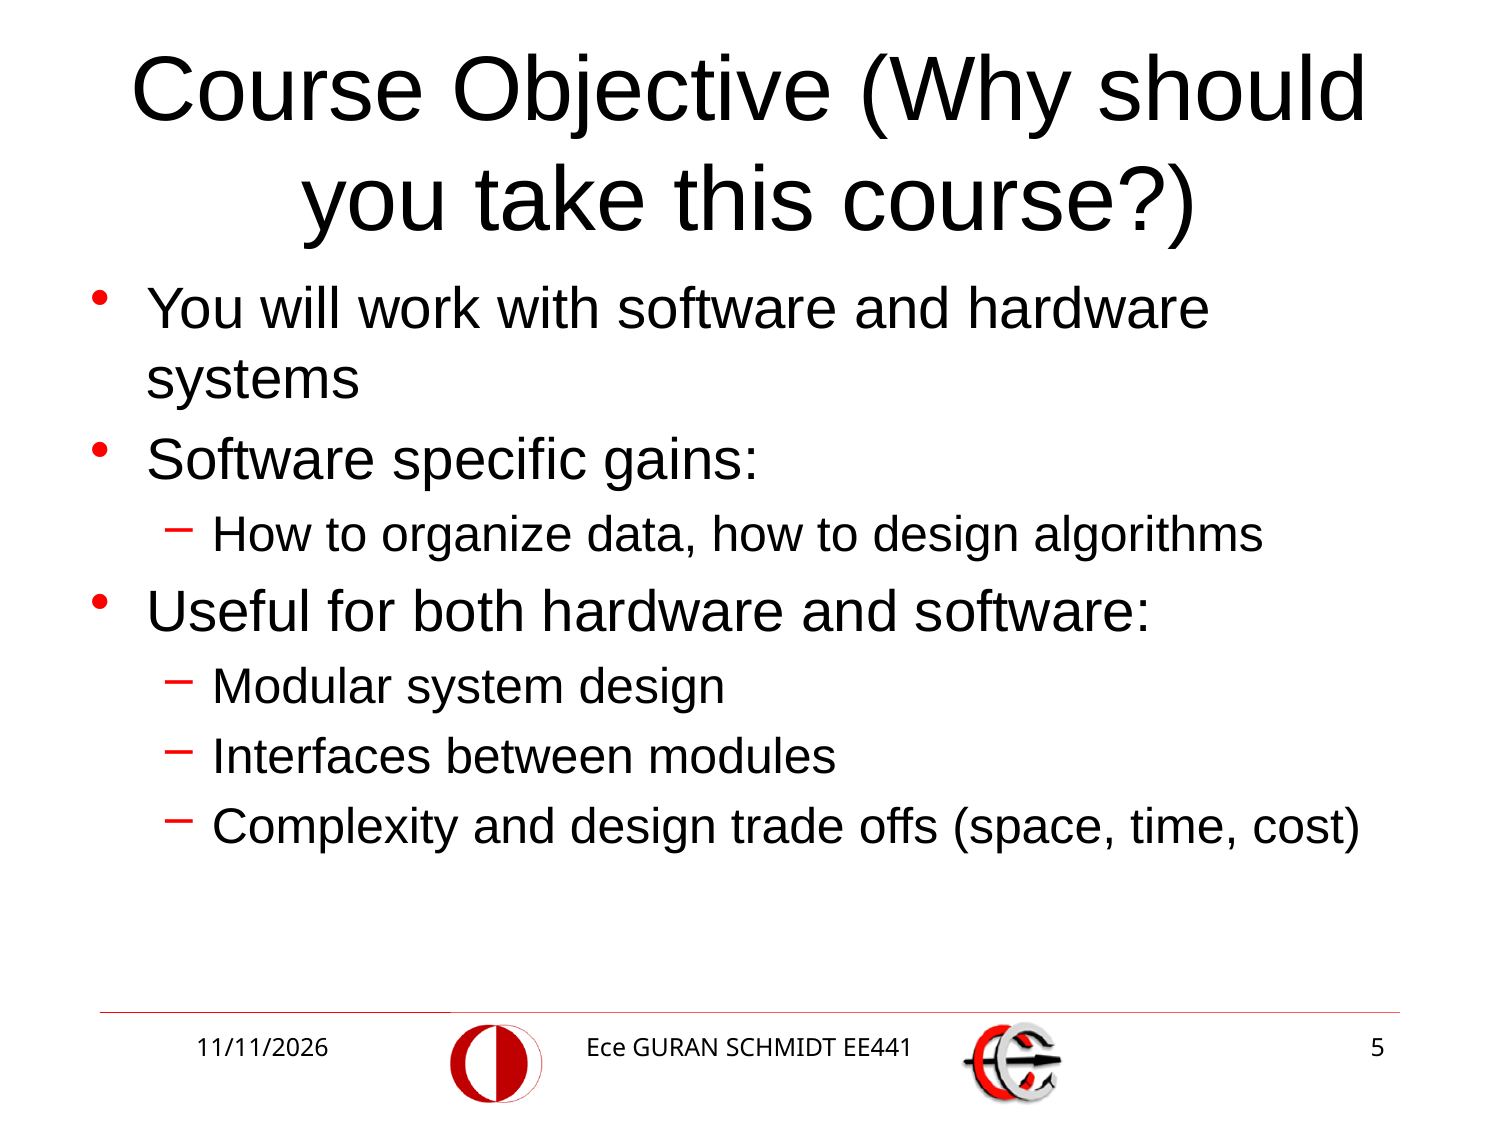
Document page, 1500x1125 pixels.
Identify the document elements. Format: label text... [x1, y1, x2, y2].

picture [448, 1023, 543, 1103]
list You will work with software and hardware systems Software specific gains: How to organize data, how to design algorithms Useful for both hardware and software: Modular system design Interfaces between modules Complexity and design trade offs (space, time, cost) [75, 262, 1425, 1005]
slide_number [99, 1024, 425, 1103]
footer Ece GURAN SCHMIDT EE441 [512, 1024, 988, 1103]
title Course Objective (Why should you take this course?) [75, 45, 1425, 233]
slide_number 5 [1074, 1024, 1400, 1103]
picture [950, 1019, 1068, 1106]
